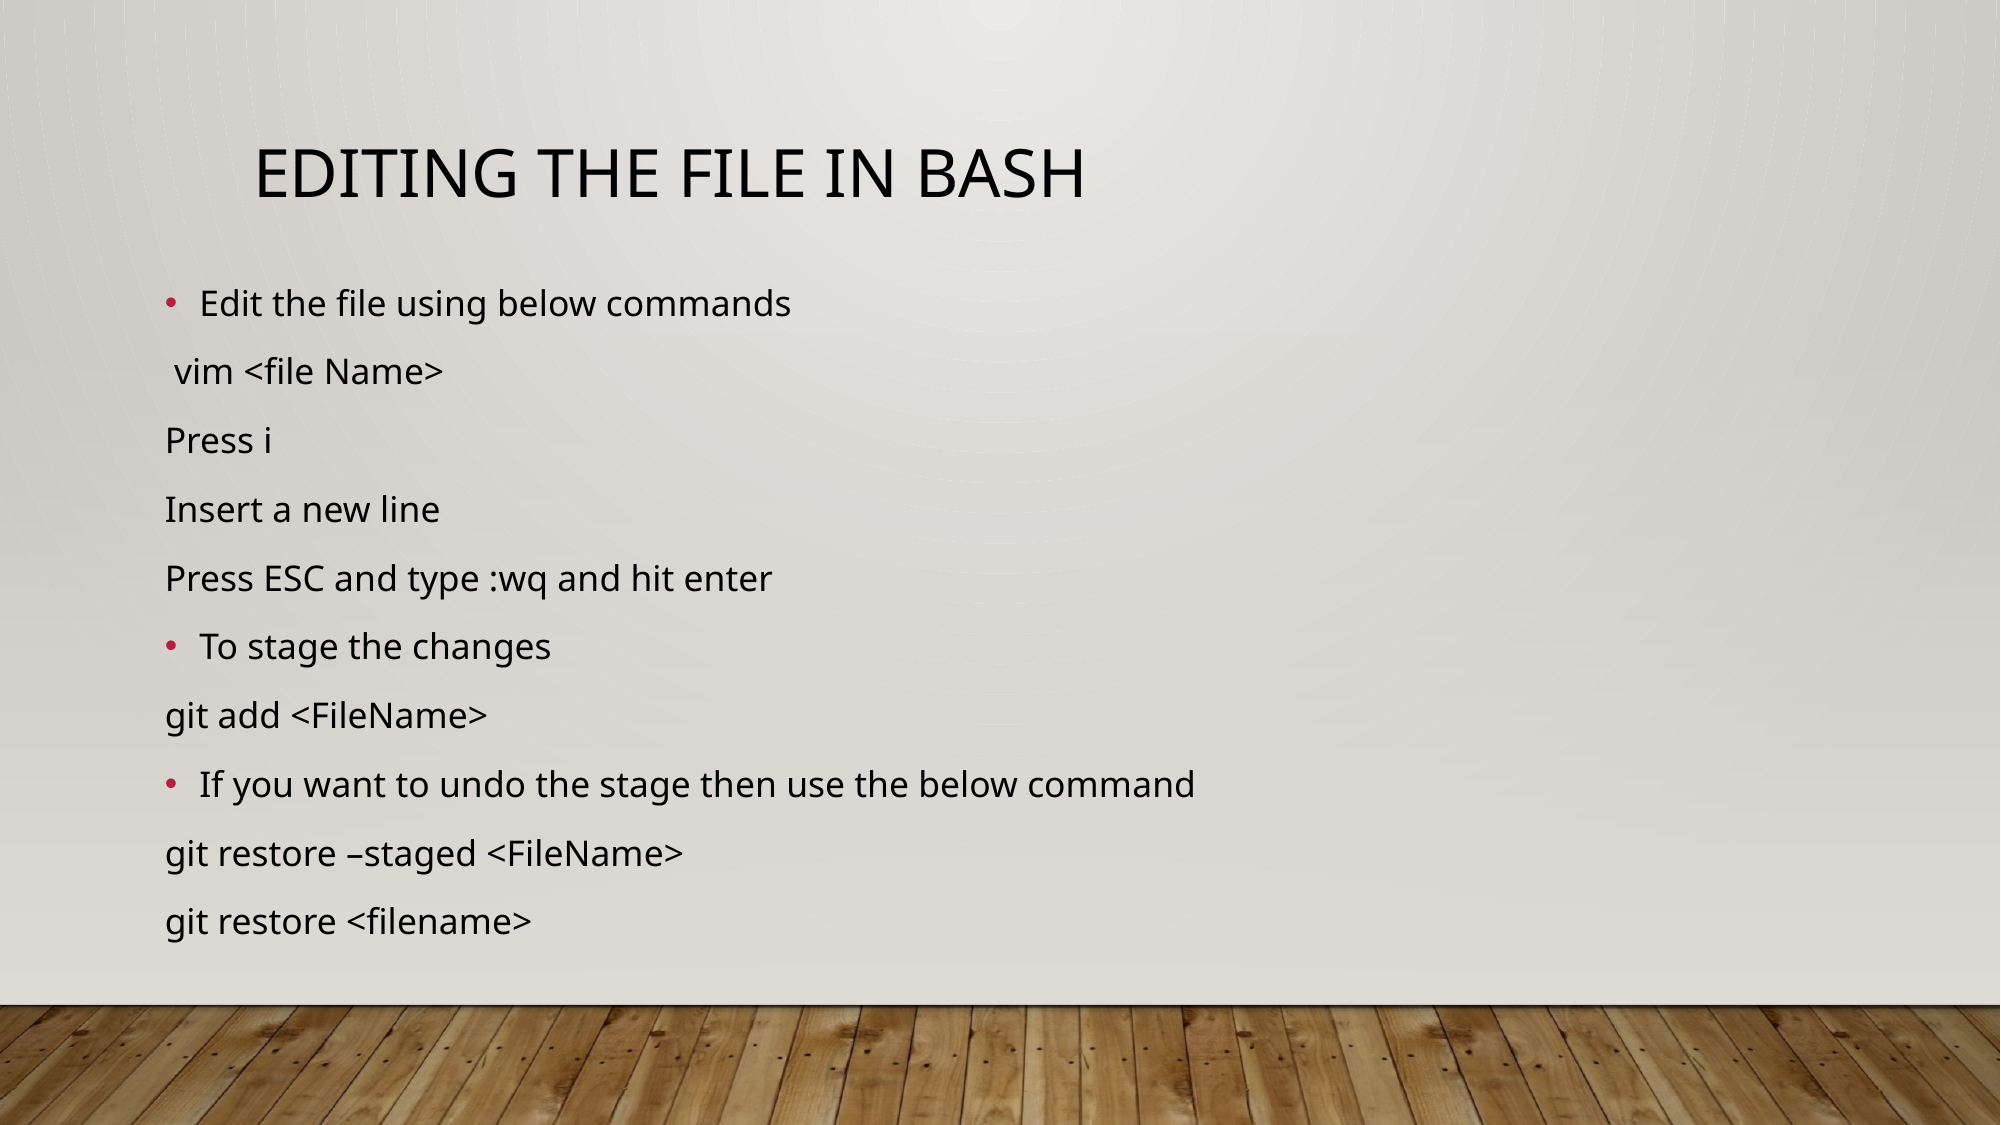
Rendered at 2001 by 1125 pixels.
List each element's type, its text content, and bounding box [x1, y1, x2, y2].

list Edit the file using below commands vim <file Name> Press i Insert a new line Press ESC and type :wq and hit enter To stage the changes git add <FileName> If you want to undo the stage then use the below command git restore –staged <FileName> git restore <filename> [149, 264, 1850, 950]
picture [0, 1005, 2000, 1125]
title Editing the file in Bash [238, 131, 1814, 264]
